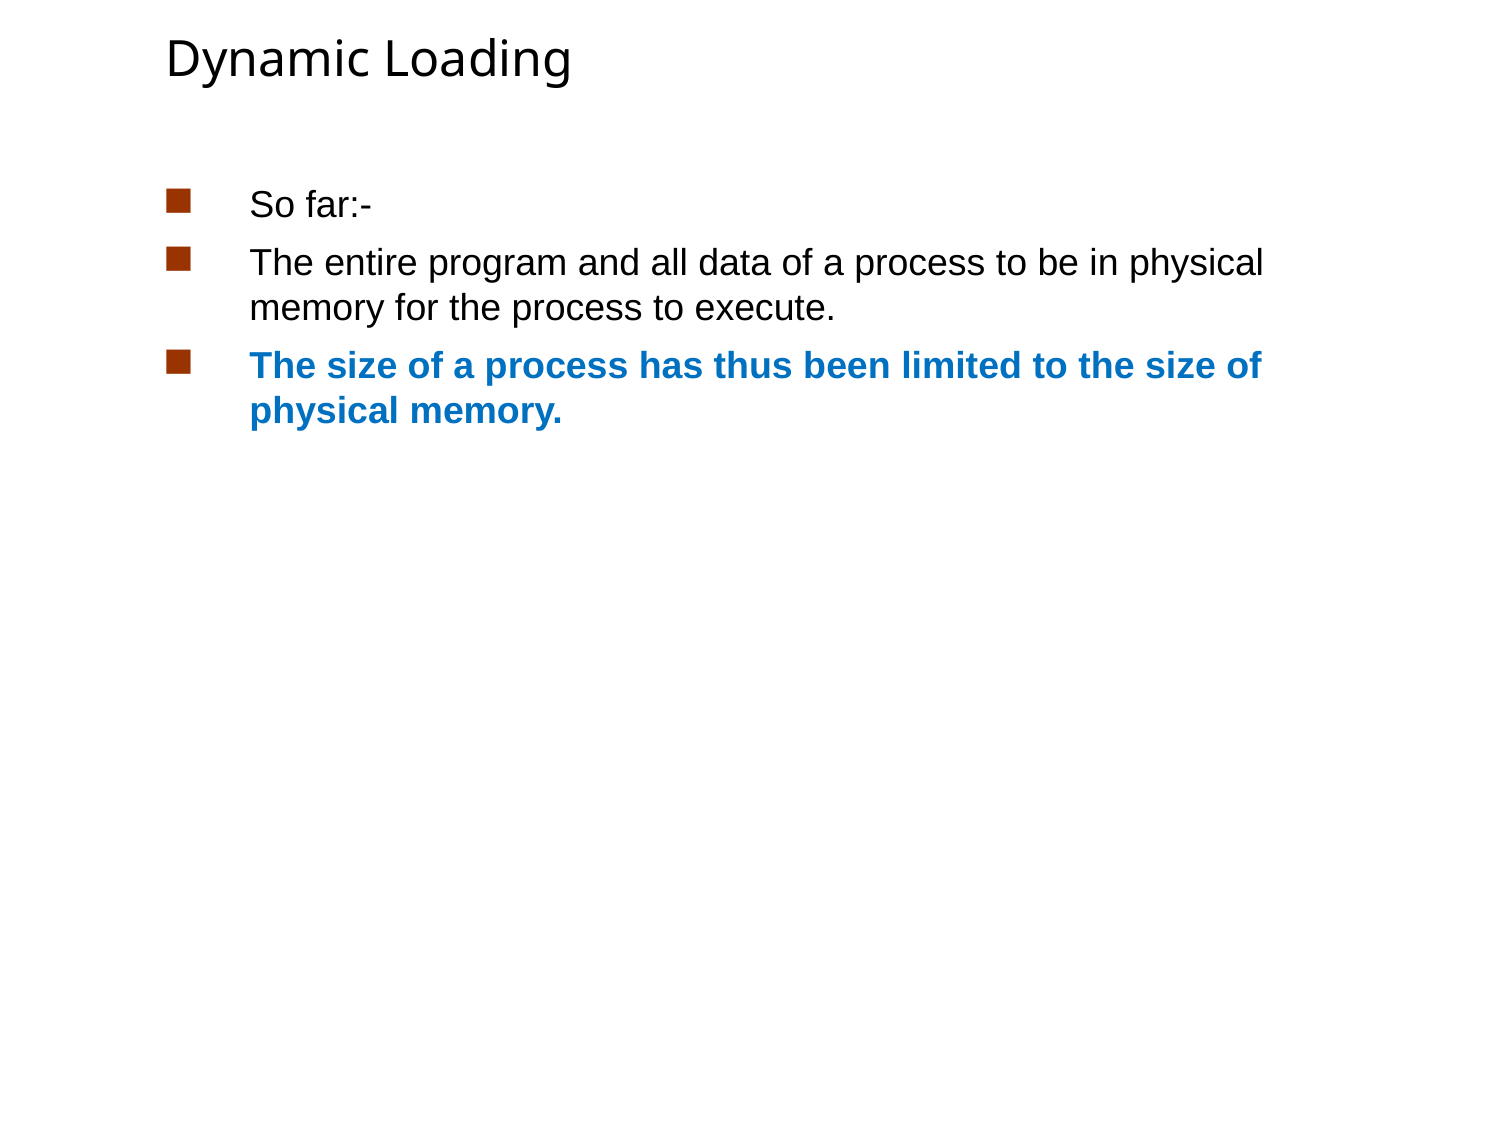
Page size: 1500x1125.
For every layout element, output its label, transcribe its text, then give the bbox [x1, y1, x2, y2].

text_box So far:- The entire program and all data of a process to be in physical memory for the process to execute. The size of a process has thus been limited to the size of physical memory. [158, 174, 1326, 1030]
title Dynamic Loading [150, 12, 1500, 107]
